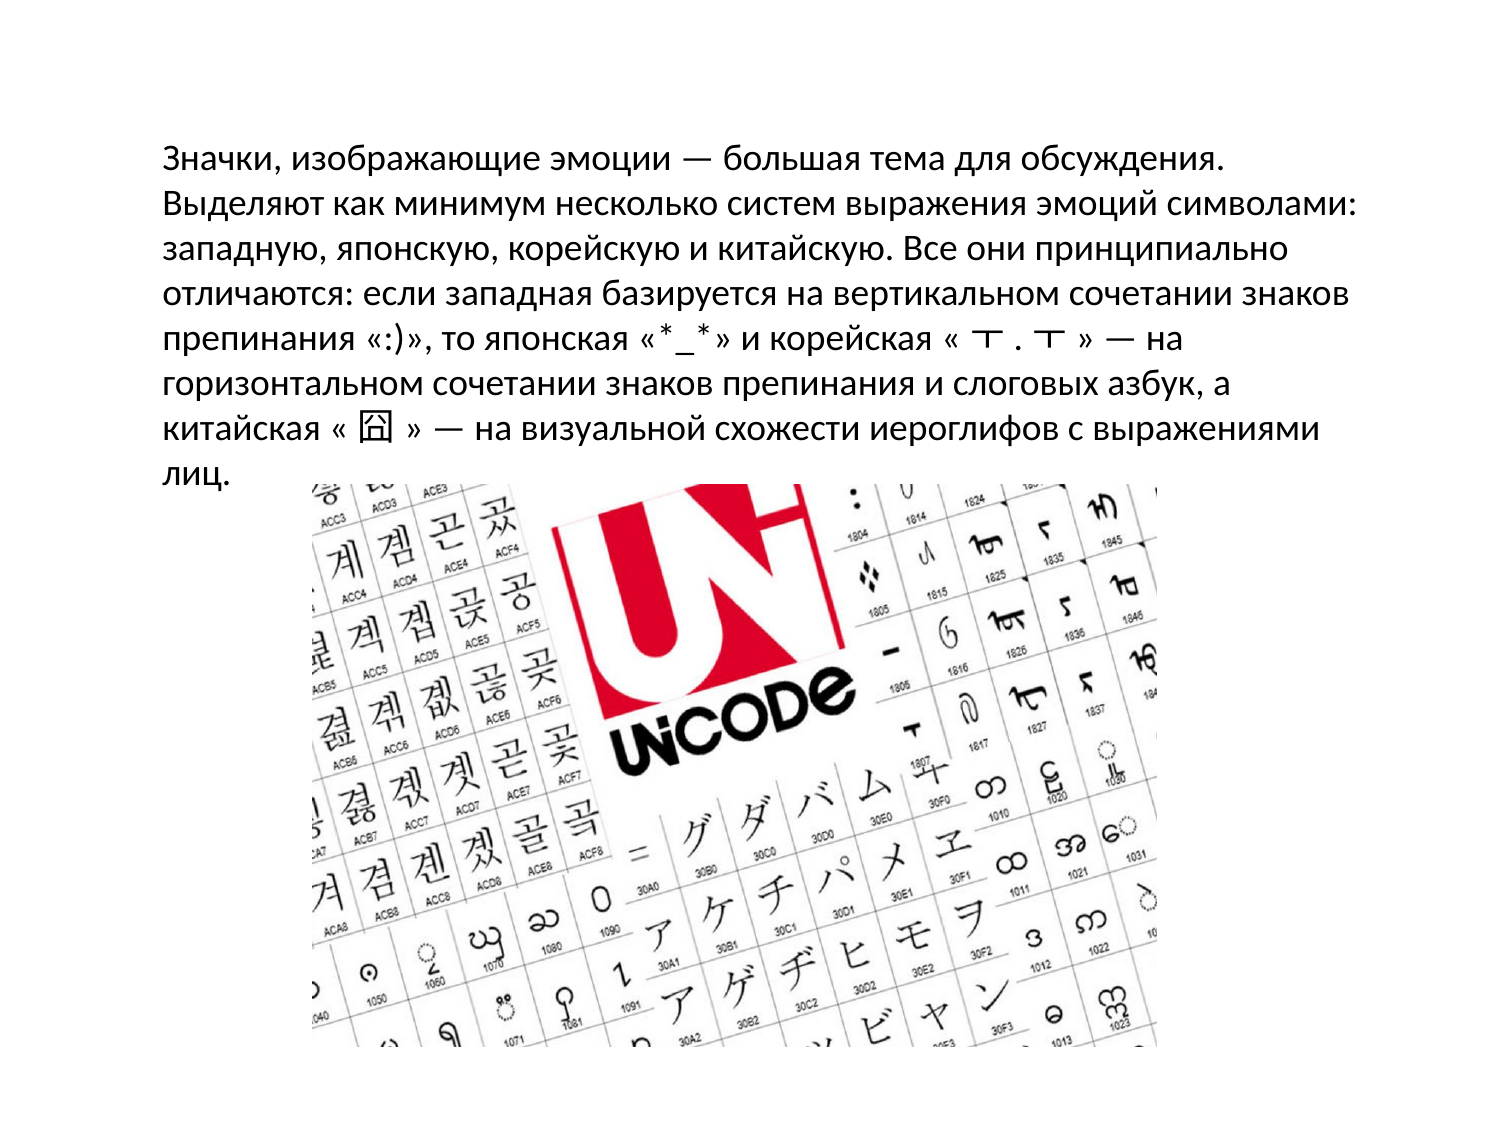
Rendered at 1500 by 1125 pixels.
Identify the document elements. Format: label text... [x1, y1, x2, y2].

text_box Значки, изображающие эмоции — большая тема для обсуждения. Выделяют как минимум несколько систем выражения эмоций символами: западную, японскую, корейскую и китайскую. Все они принципиально отличаются: если западная базируется на вертикальном сочетании знаков препинания «:)», то японская «*_*» и корейская «ㅜ.ㅜ» — на горизонтальном сочетании знаков препинания и слоговых азбук, а китайская «囧» — на визуальной схожести иероглифов с выражениями лиц. [147, 125, 1376, 546]
picture [312, 484, 1157, 1048]
